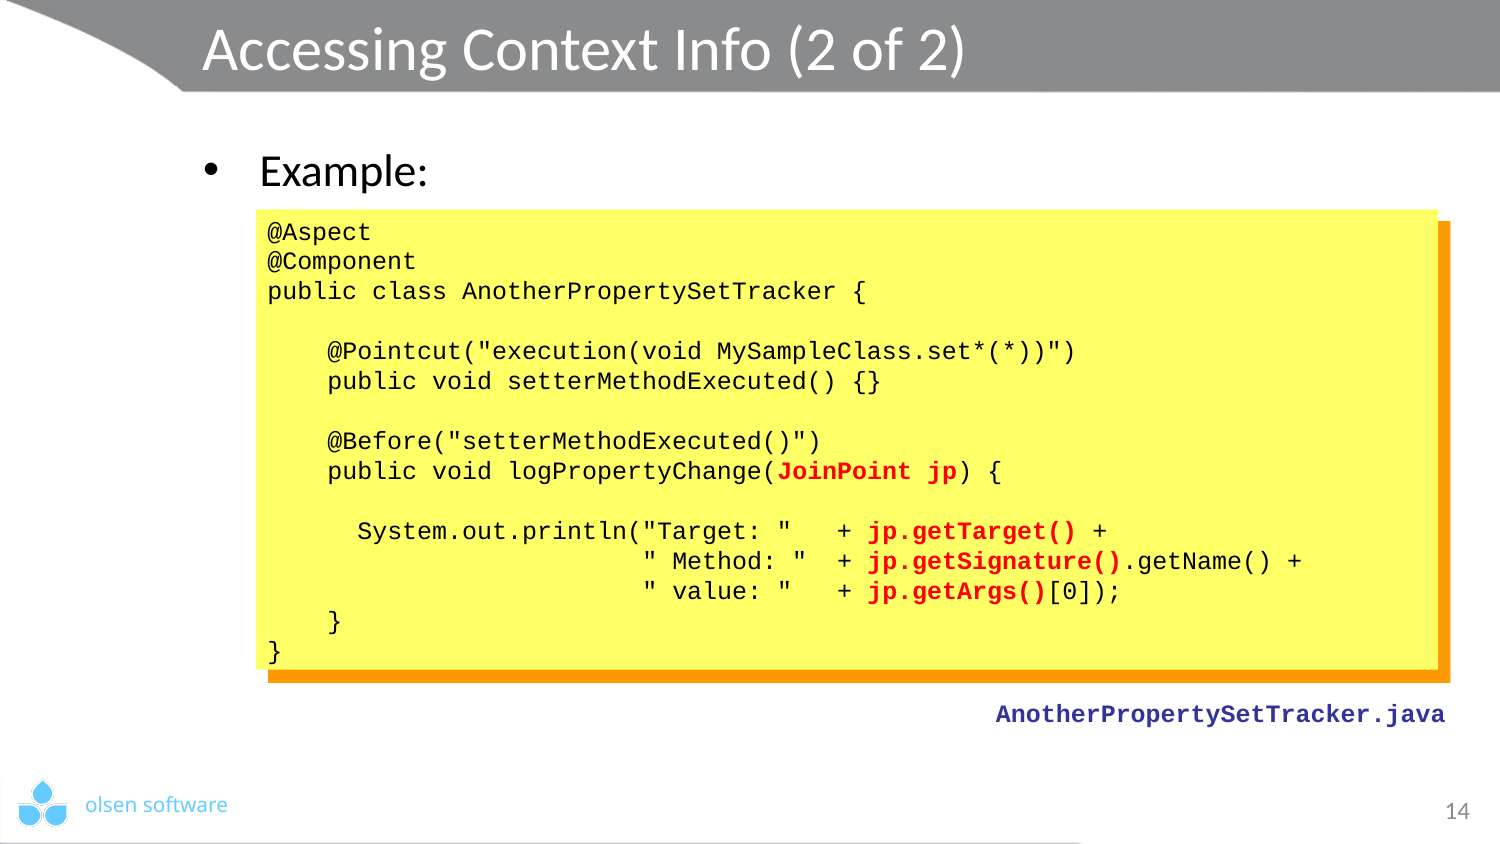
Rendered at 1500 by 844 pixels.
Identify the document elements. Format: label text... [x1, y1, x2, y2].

text_box @Aspect @Component public class AnotherPropertySetTracker { @Pointcut("execution(void MySampleClass.set*(*))") public void setterMethodExecuted() {} @Before("setterMethodExecuted()") public void logPropertyChange(JoinPoint jp) { System.out.println("Target: " + jp.getTarget() + " Method: " + jp.getSignature().getName() + " value: " + jp.getArgs()[0]); } } [255, 209, 1439, 670]
title Accessing Context Info (2 of 2) [187, 0, 1426, 93]
text_box AnotherPropertySetTracker.java [980, 690, 1461, 735]
picture [0, 0, 1500, 844]
list Example: [188, 133, 1483, 716]
footer 14 [1414, 781, 1500, 838]
